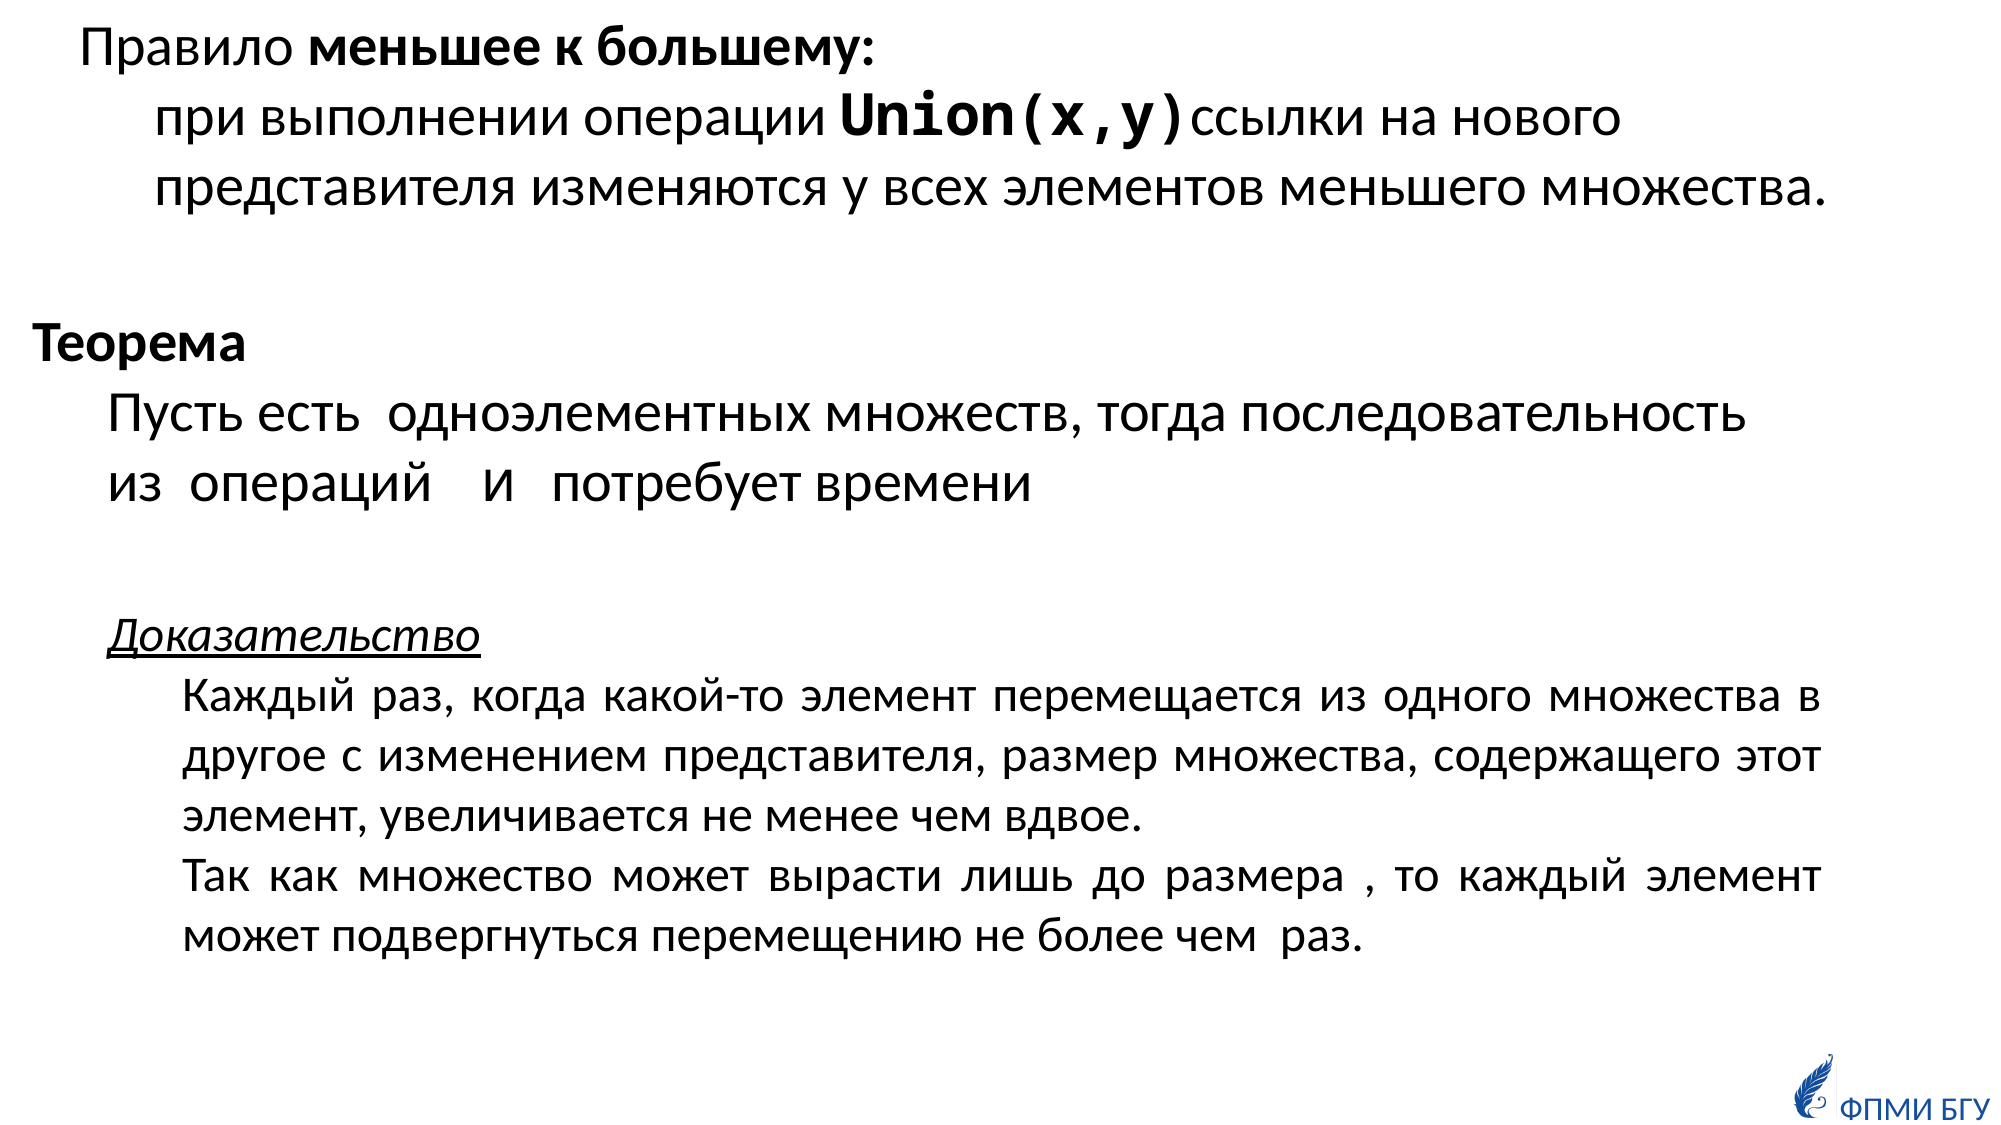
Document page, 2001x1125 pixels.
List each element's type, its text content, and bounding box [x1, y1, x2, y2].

picture [1793, 1054, 1837, 1118]
text_box Правило меньшее к большему: при выполнении операции Union(x,y)ссылки на нового представителя изменяются у всех элементов меньшего множества. [64, 0, 1942, 225]
